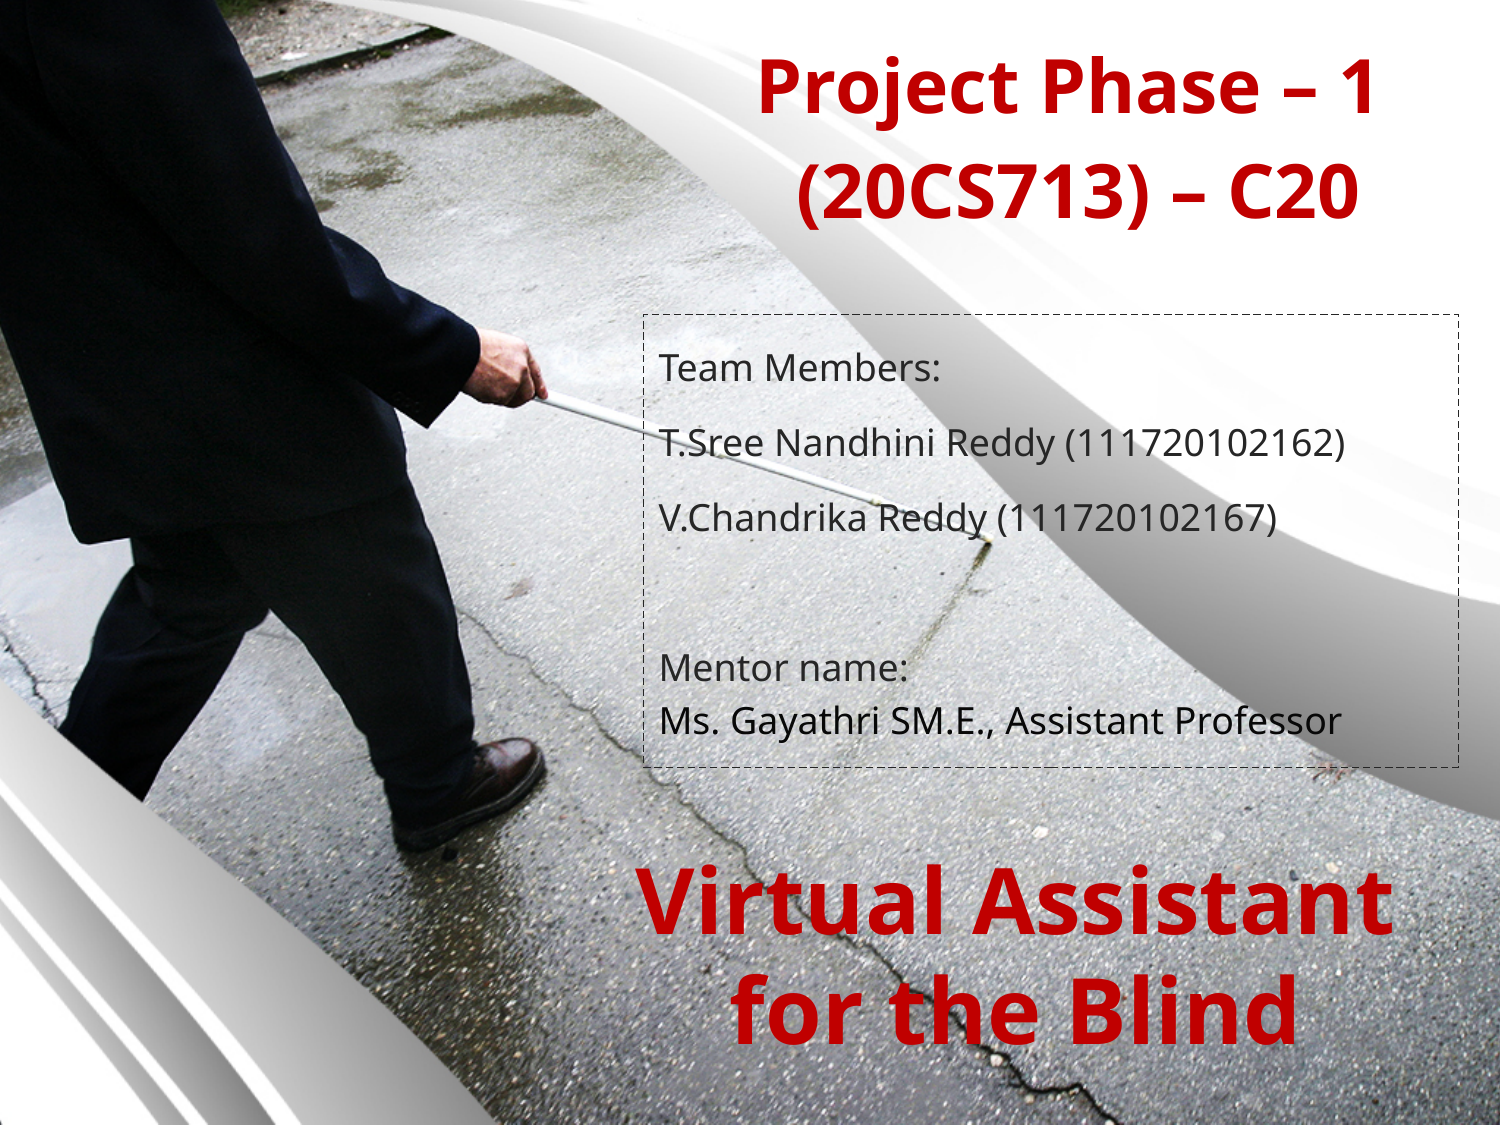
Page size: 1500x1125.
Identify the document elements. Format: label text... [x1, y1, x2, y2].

title Virtual Assistant for the Blind [549, 786, 1483, 1118]
subtitle Project Phase – 1 (20CS713) – C20 [679, 30, 1459, 244]
picture [0, 0, 1500, 1125]
text_box Team Members: T.Sree Nandhini Reddy (111720102162) V.Chandrika Reddy (111720102167) Mentor name: Ms. Gayathri SM.E., Assistant Professor [643, 314, 1459, 768]
